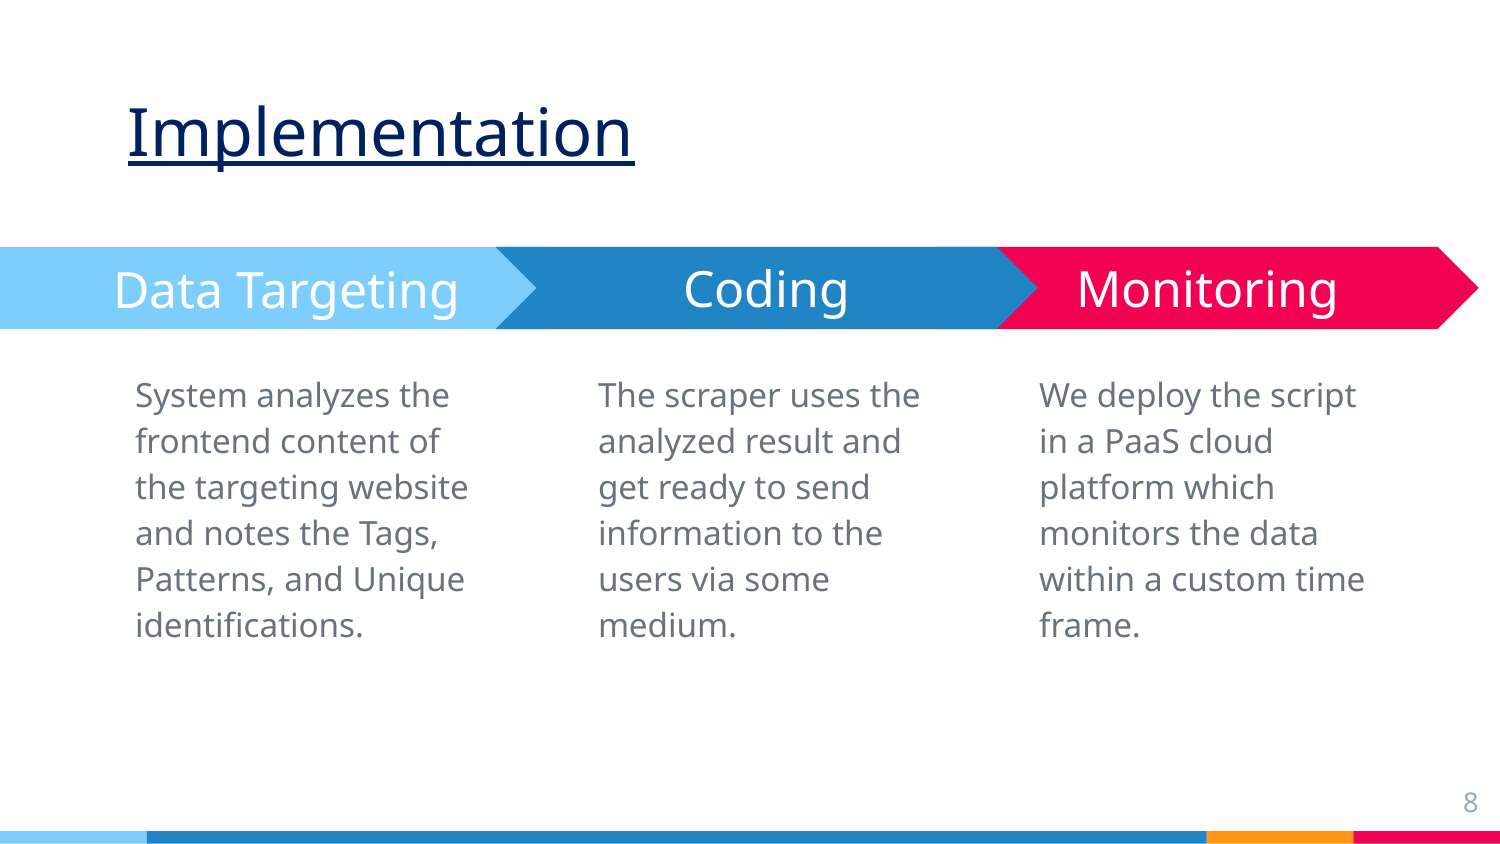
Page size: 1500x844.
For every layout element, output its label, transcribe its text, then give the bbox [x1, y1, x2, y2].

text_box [495, 246, 1038, 676]
title Implementation [112, 69, 650, 185]
slide_number 8 [1403, 770, 1494, 822]
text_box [0, 246, 494, 676]
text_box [1038, 246, 1479, 676]
